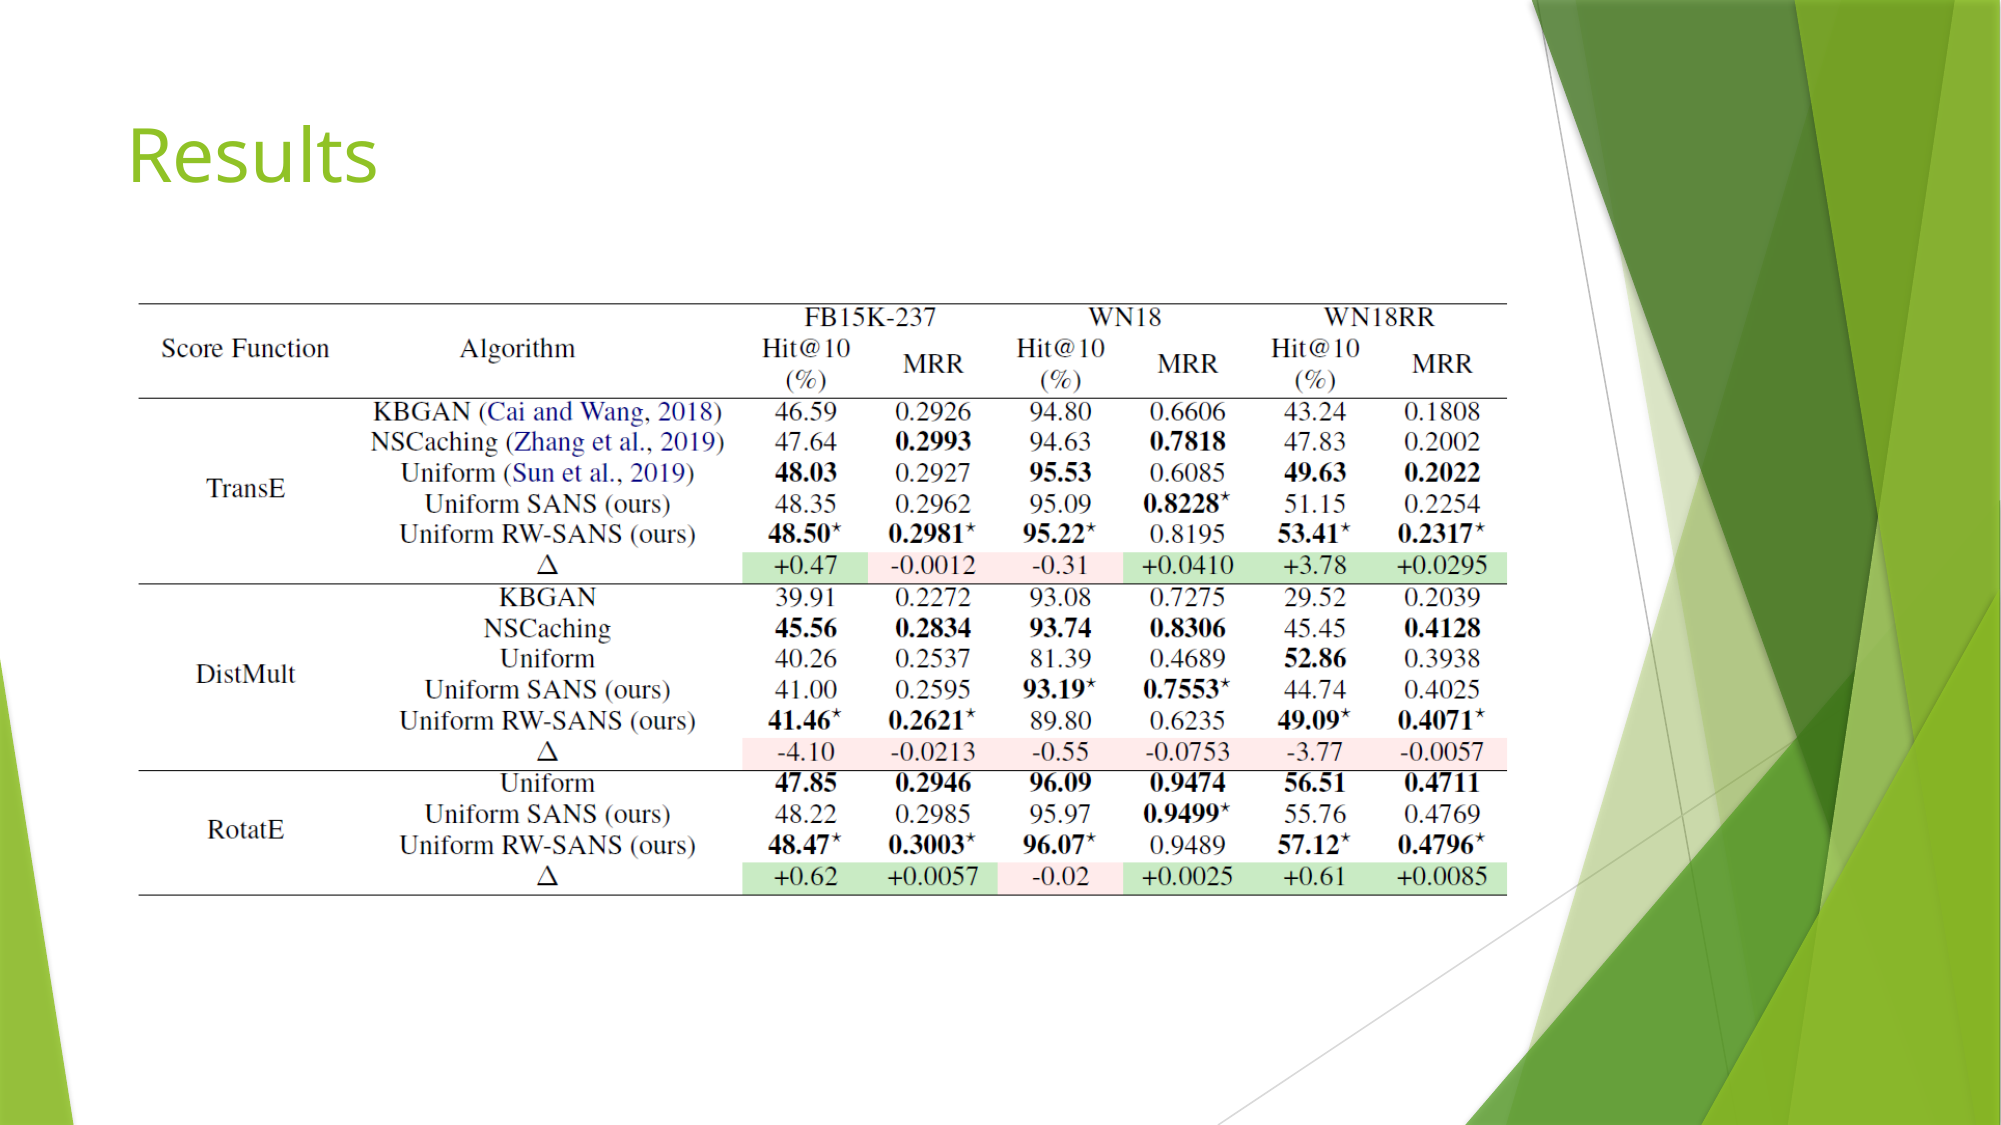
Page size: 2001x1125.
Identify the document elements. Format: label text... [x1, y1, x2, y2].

picture [121, 293, 1533, 907]
title Results [111, 99, 1522, 317]
